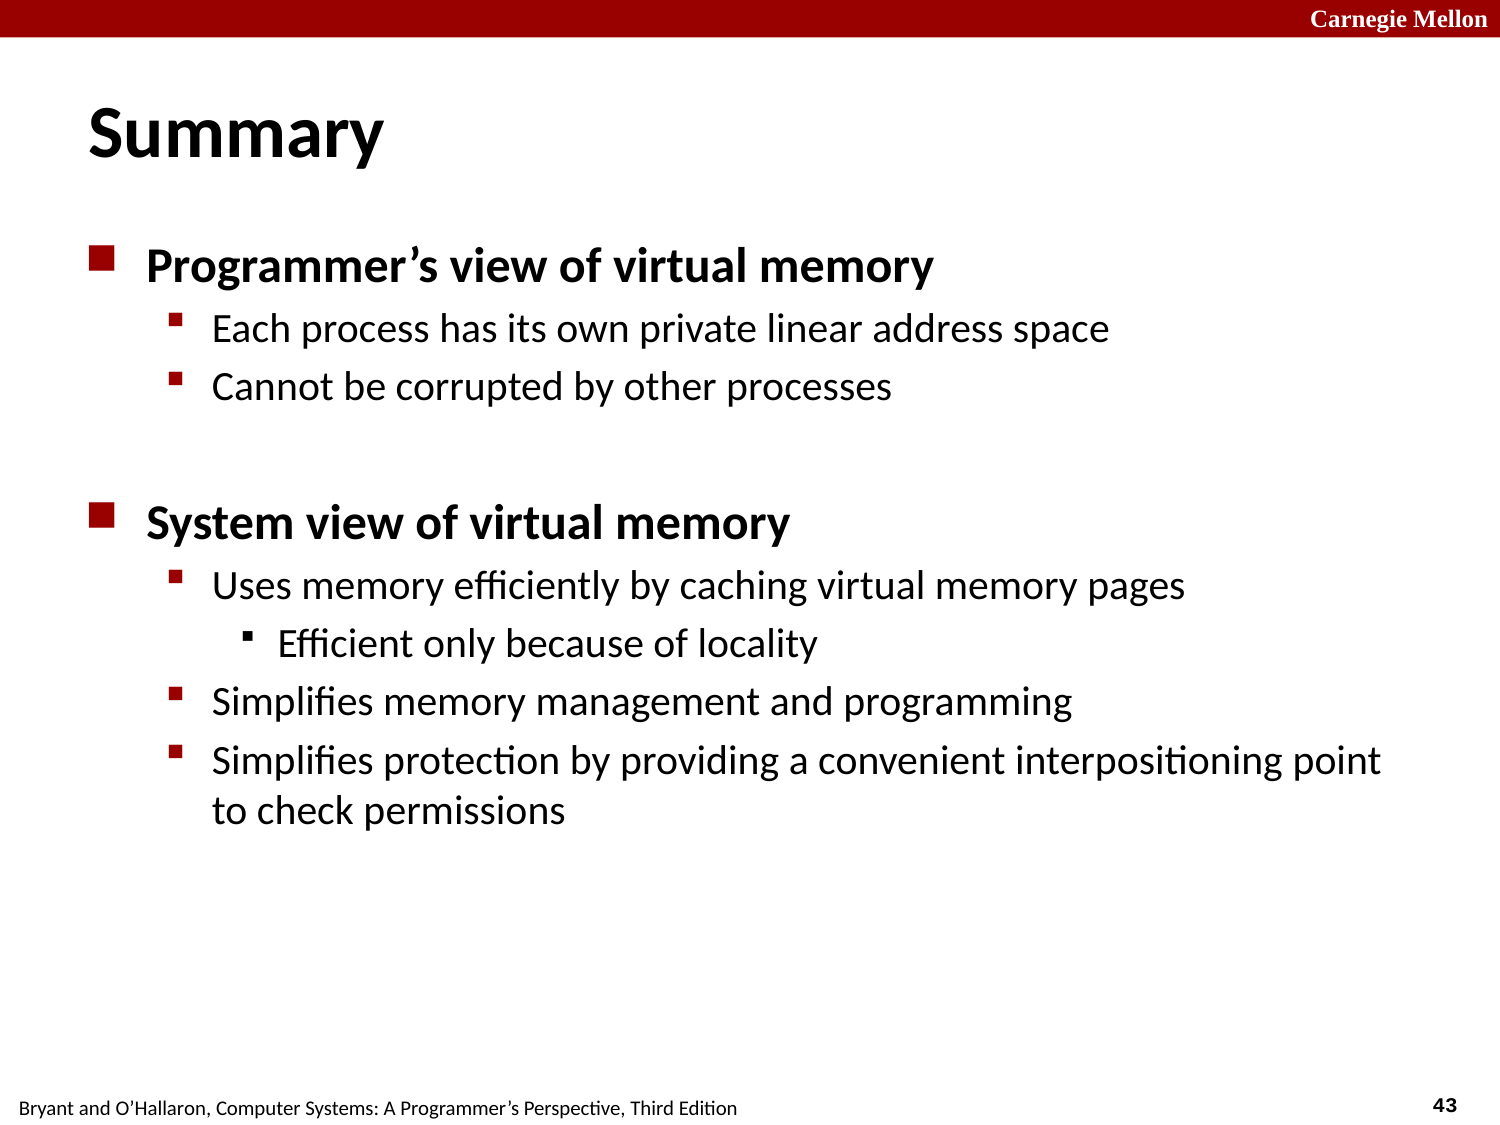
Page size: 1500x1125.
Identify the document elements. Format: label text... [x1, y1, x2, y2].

title Summary [73, 80, 942, 176]
list Programmer’s view of virtual memory Each process has its own private linear address space Cannot be corrupted by other processes System view of virtual memory Uses memory efficiently by caching virtual memory pages Efficient only because of locality Simplifies memory management and programming Simplifies protection by providing a convenient interpositioning point to check permissions [74, 224, 1438, 1013]
